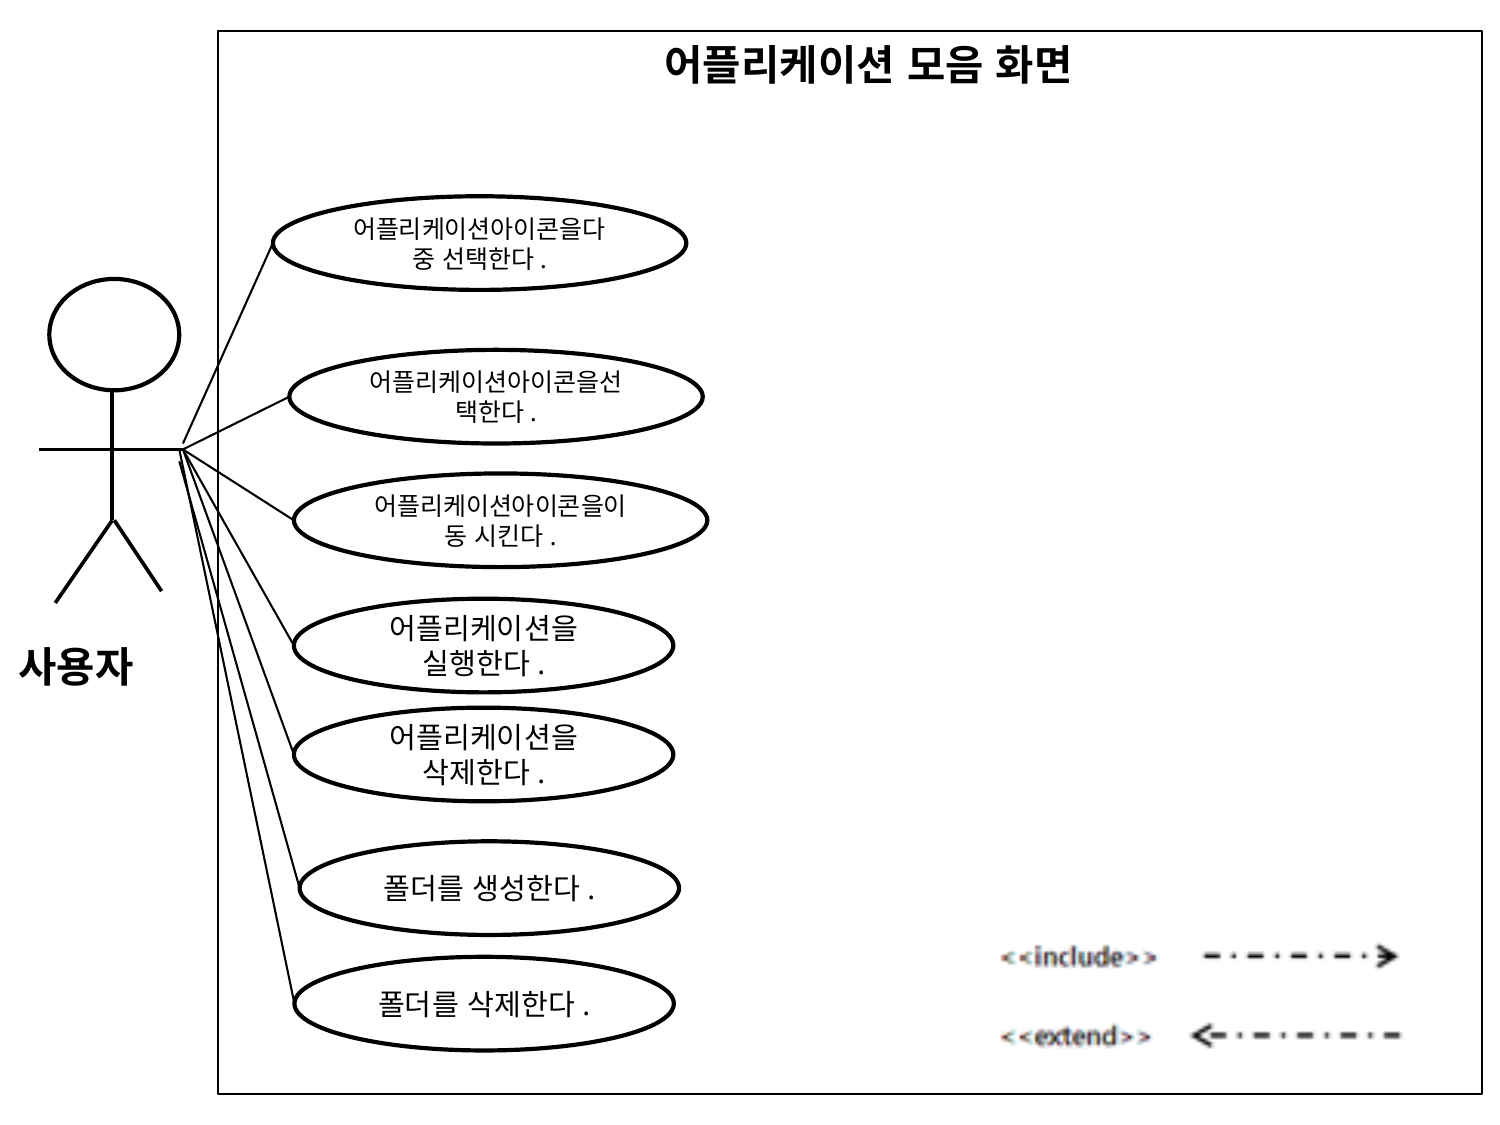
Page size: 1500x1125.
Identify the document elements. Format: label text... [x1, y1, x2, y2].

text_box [178, 524, 295, 1004]
text_box 어플리케이션아이콘을선택한다. [287, 347, 705, 446]
text_box [216, 29, 1484, 1096]
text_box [182, 396, 290, 448]
text_box 어플리케이션아이콘을이동 시킨다. [305, 471, 710, 570]
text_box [54, 520, 113, 604]
text_box 폴더를 삭제한다. [294, 954, 676, 1053]
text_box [114, 520, 162, 592]
text_box 사용자 [3, 633, 172, 699]
picture [990, 924, 1459, 1083]
text_box 폴더를 생성한다. [300, 839, 682, 938]
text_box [182, 449, 295, 521]
text_box 어플리케이션을 실행한다. [305, 596, 676, 695]
text_box [47, 276, 177, 393]
text_box 어플리케이션을 삭제한다. [305, 705, 676, 804]
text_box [182, 242, 274, 396]
